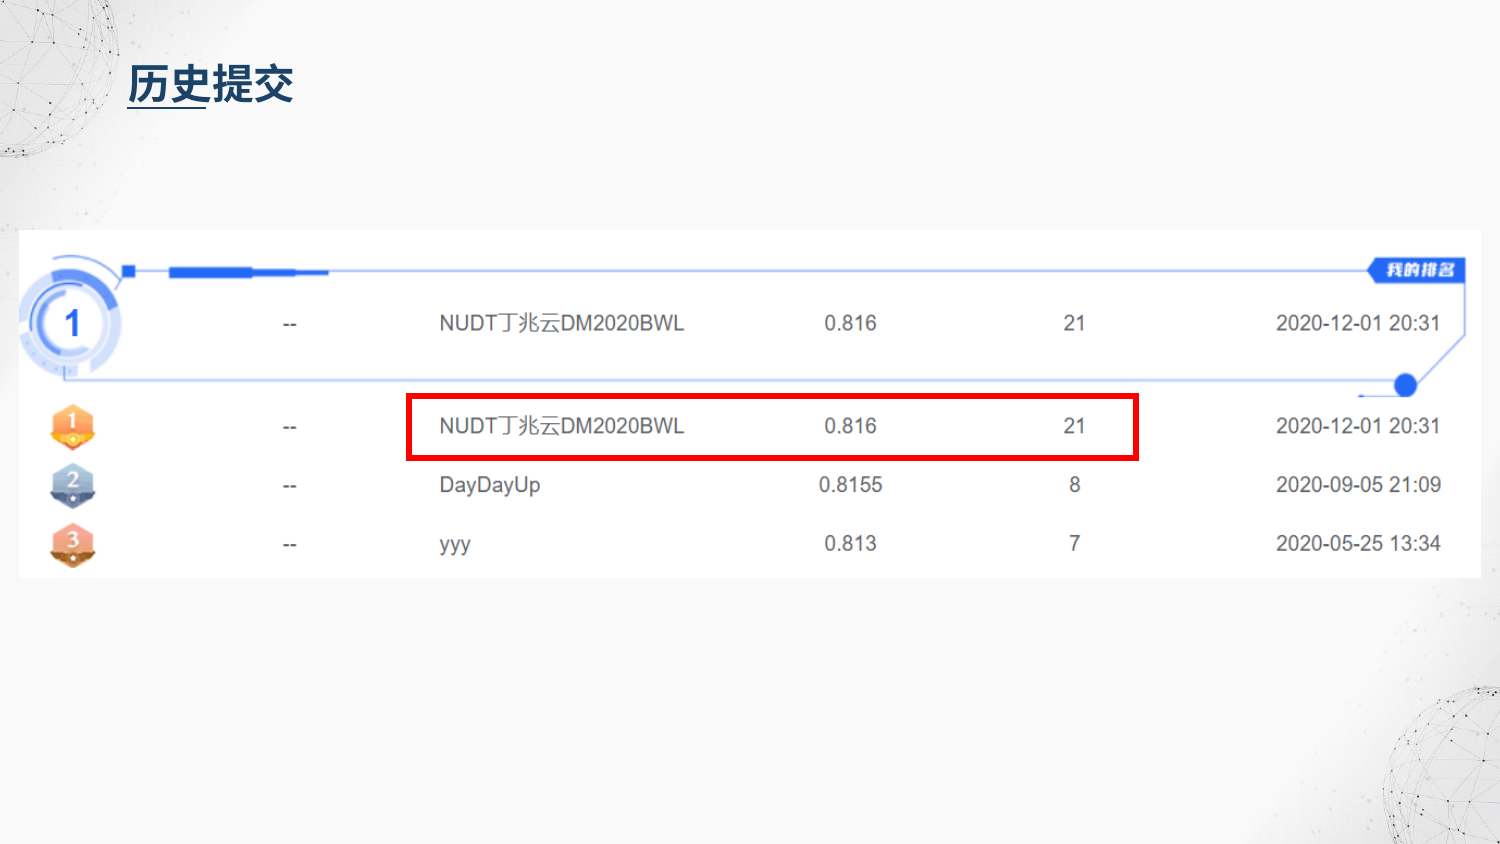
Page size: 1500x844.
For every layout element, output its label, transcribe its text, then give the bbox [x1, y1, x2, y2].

text_box 历史提交 [117, 51, 489, 114]
picture [0, 0, 1500, 844]
